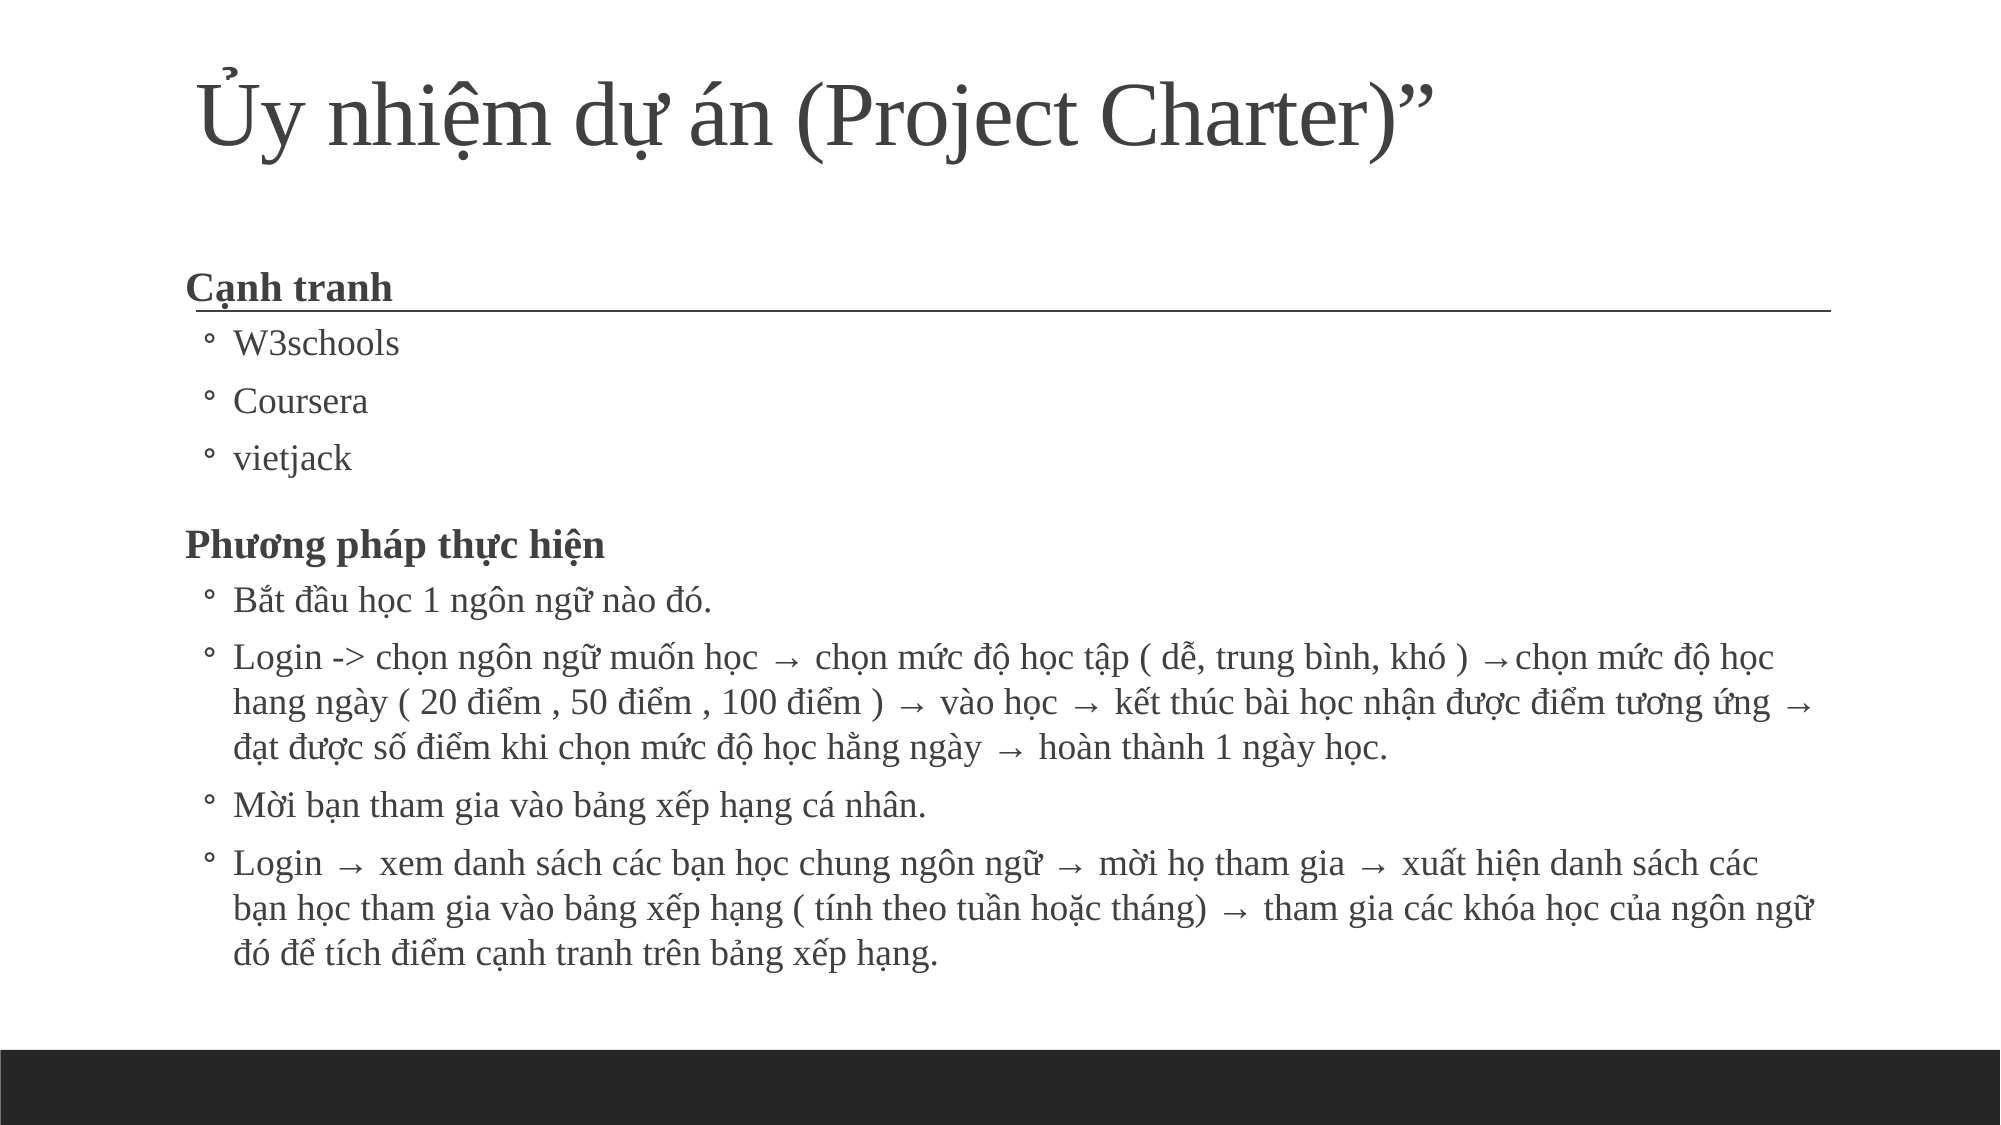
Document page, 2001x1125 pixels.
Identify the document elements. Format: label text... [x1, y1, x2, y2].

list Cạnh tranh W3schools Coursera vietjack Phương pháp thực hiện Bắt đầu học 1 ngôn ngữ nào đó. Login -> chọn ngôn ngữ muốn học → chọn mức độ học tập ( dễ, trung bình, khó ) →chọn mức độ học hang ngày ( 20 điểm , 50 điểm , 100 điểm ) → vào học → kết thúc bài học nhận được điểm tương ứng → đạt được số điểm khi chọn mức độ học hằng ngày → hoàn thành 1 ngày học. Mời bạn tham gia vào bảng xếp hạng cá nhân. Login → xem danh sách các bạn học chung ngôn ngữ → mời họ tham gia → xuất hiện danh sách các bạn học tham gia vào bảng xếp hạng ( tính theo tuần hoặc tháng) → tham gia các khóa học của ngôn ngữ đó để tích điểm cạnh tranh trên bảng xếp hạng. [170, 247, 1820, 1018]
title Ủy nhiệm dự án (Project Charter)” [180, 47, 1830, 173]
